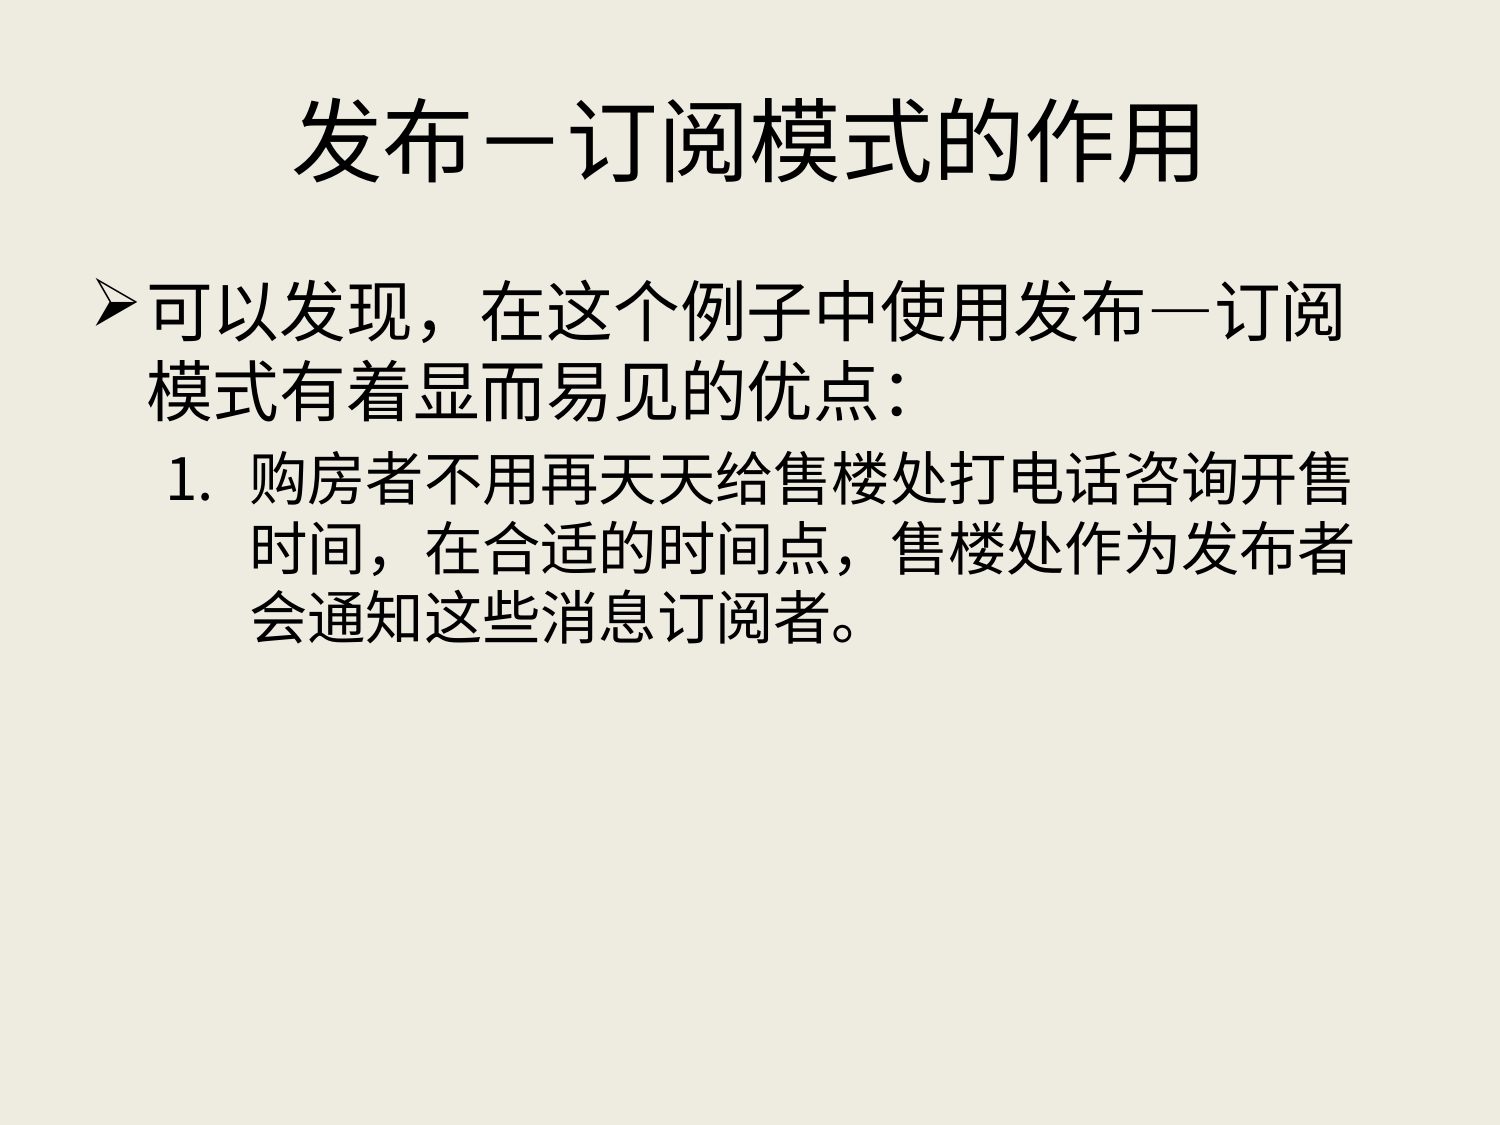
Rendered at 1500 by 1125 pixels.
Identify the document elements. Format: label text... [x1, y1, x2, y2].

list 可以发现，在这个例子中使用发布—订阅模式有着显而易见的优点： 购房者不用再天天给售楼处打电话咨询开售时间，在合适的时间点，售楼处作为发布者会通知这些消息订阅者。 [75, 262, 1425, 1005]
title 发布－订阅模式的作用 [75, 45, 1425, 233]
